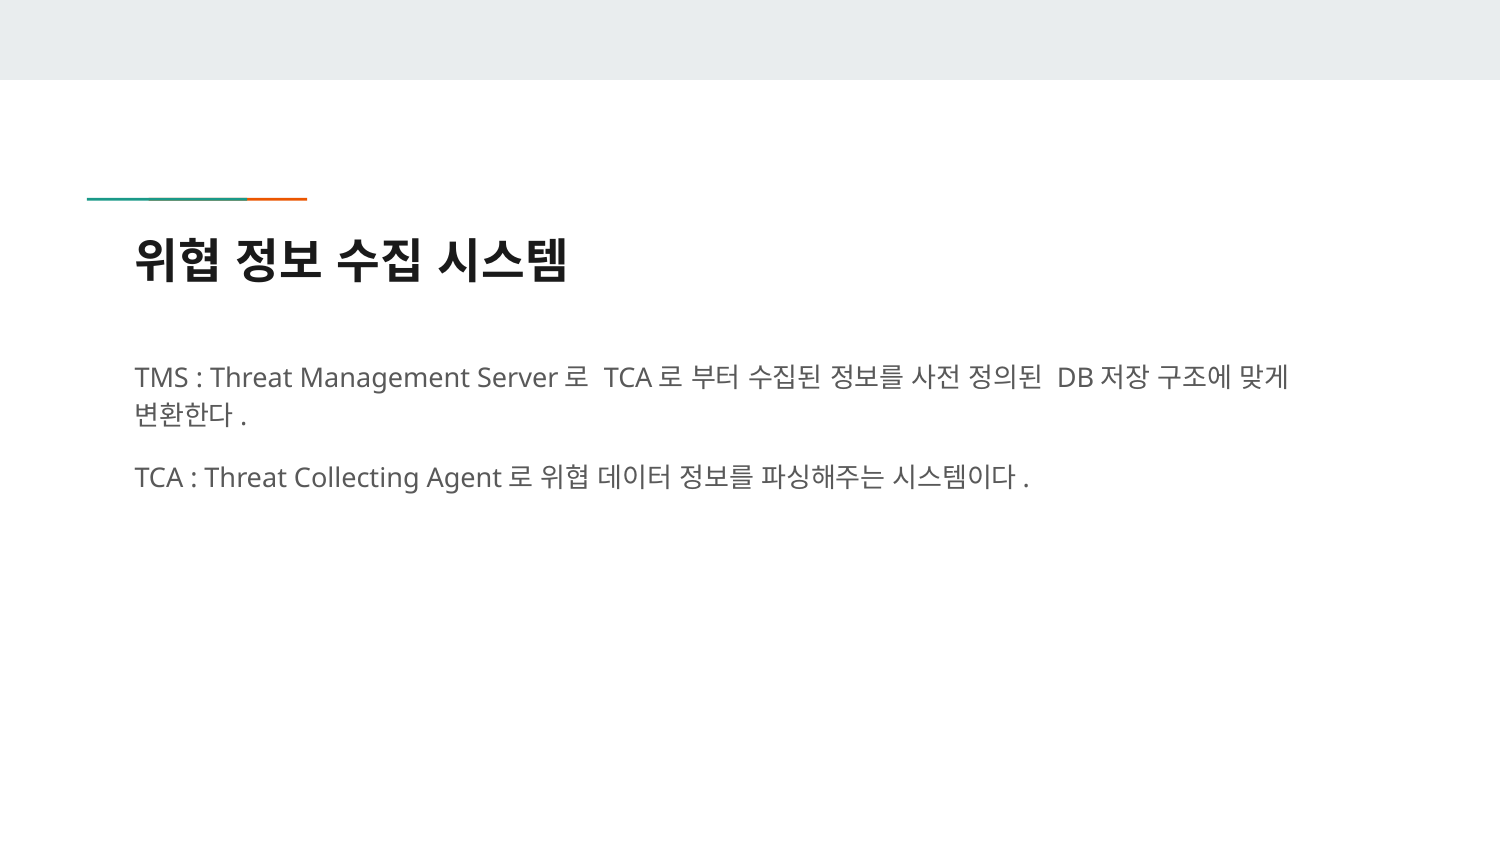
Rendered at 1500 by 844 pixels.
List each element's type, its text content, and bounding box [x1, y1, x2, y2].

title 위협 정보 수집 시스템 [119, 216, 1381, 305]
list TMS : Threat Management Server로 TCA로 부터 수집된 정보를 사전 정의된 DB저장 구조에 맞게 변환한다. TCA : Threat Collecting Agent로 위협 데이터 정보를 파싱해주는 시스템이다. [119, 341, 1381, 712]
